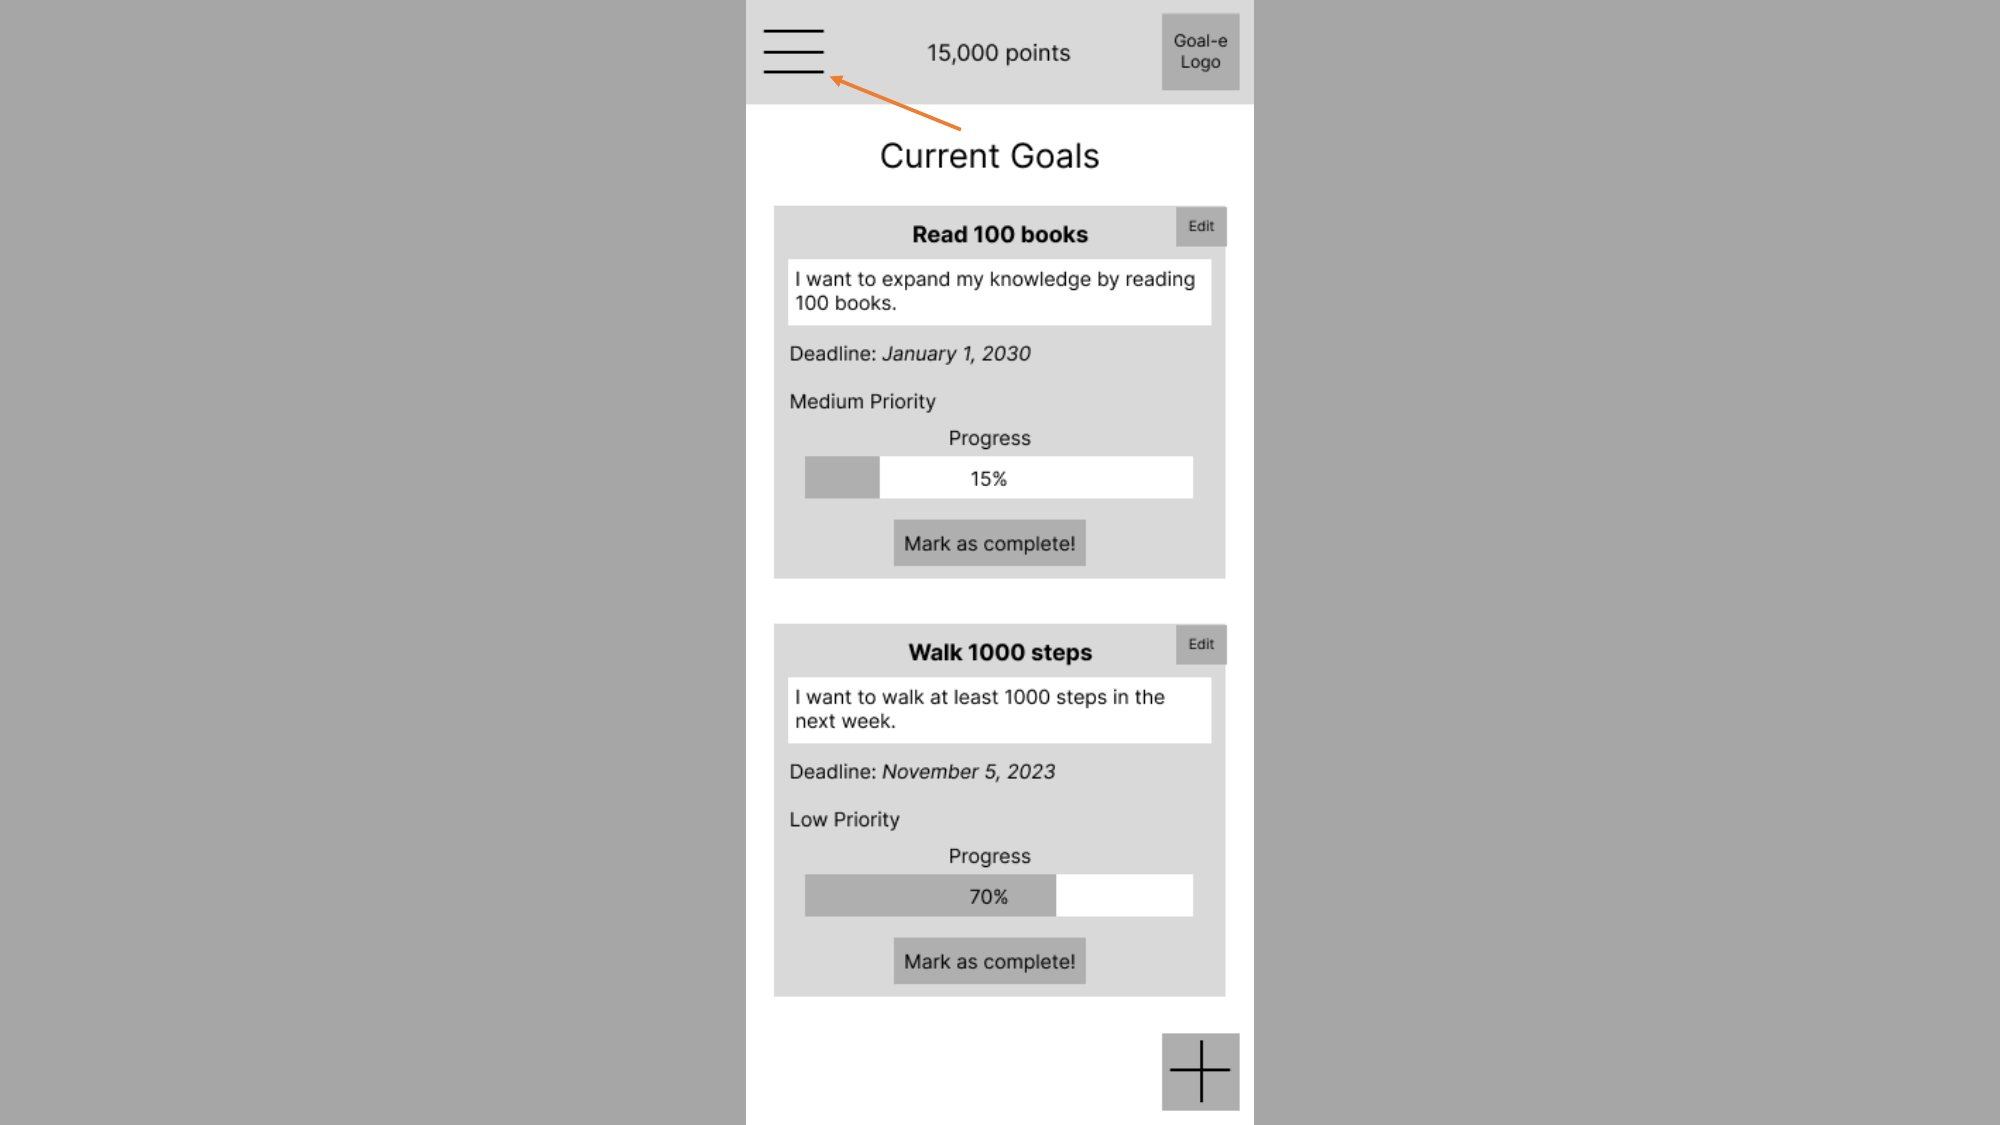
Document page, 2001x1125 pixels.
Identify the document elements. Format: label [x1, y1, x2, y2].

text_box [829, 76, 961, 130]
picture [746, 0, 1254, 1125]
